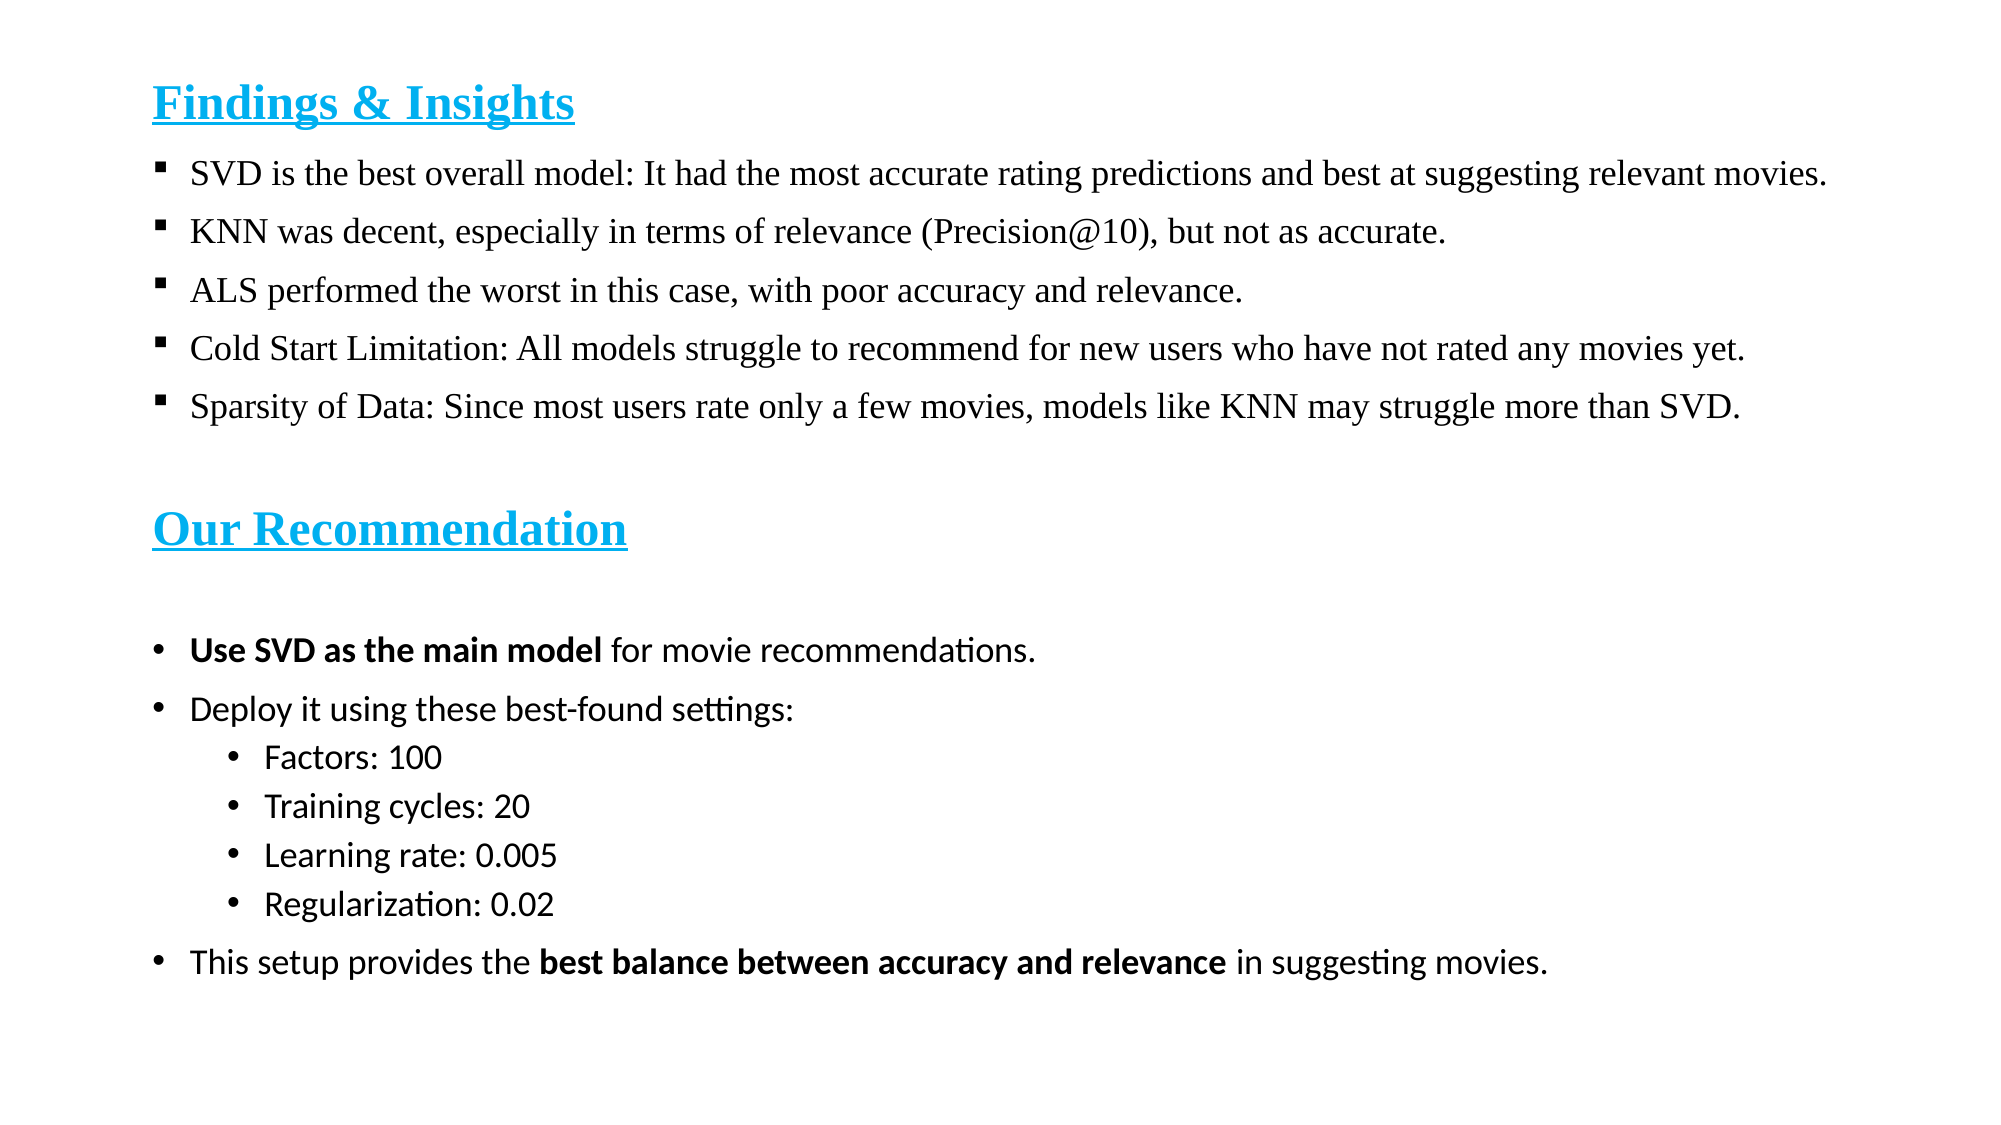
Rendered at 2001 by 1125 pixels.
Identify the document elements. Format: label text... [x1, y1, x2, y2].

title Findings & Insights [137, 59, 1863, 146]
list SVD is the best overall model: It had the most accurate rating predictions and best at suggesting relevant movies. KNN was decent, especially in terms of relevance (Precision@10), but not as accurate. ALS performed the worst in this case, with poor accuracy and relevance. Cold Start Limitation: All models struggle to recommend for new users who have not rated any movies yet. Sparsity of Data: Since most users rate only a few movies, models like KNN may struggle more than SVD. Our Recommendation Use SVD as the main model for movie recommendations. Deploy it using these best-found settings: Factors: 100 Training cycles: 20 Learning rate: 0.005 Regularization: 0.02 This setup provides the best balance between accuracy and relevance in suggesting movies. [137, 146, 1863, 1014]
